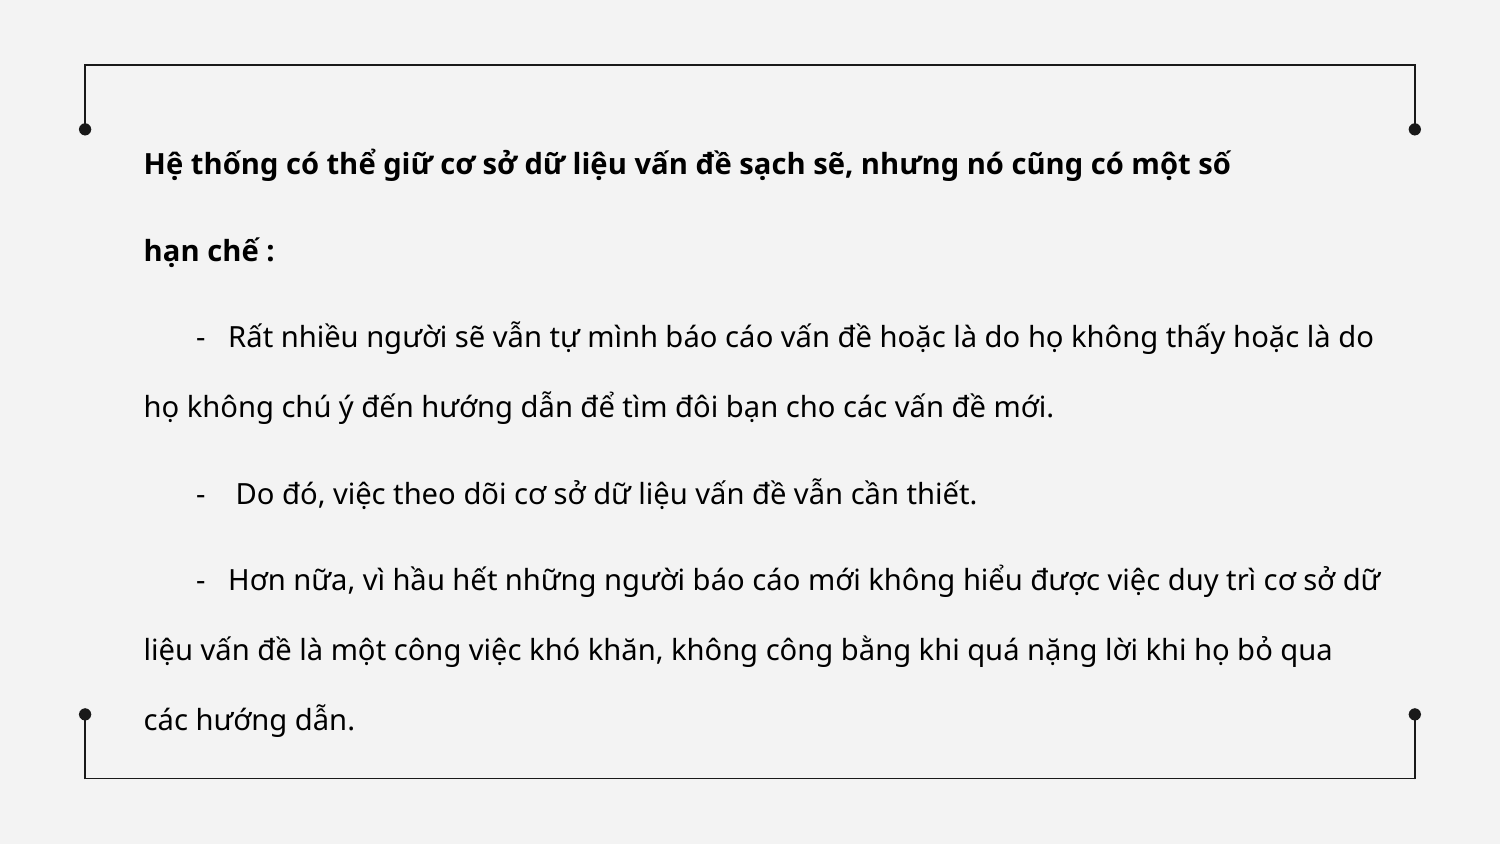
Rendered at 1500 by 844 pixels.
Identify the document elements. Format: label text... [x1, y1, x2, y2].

text_box Hệ thống có thể giữ cơ sở dữ liệu vấn đề sạch sẽ, nhưng nó cũng có một số hạn chế : - Rất nhiều người sẽ vẫn tự mình báo cáo vấn đề hoặc là do họ không thấy hoặc là do họ không chú ý đến hướng dẫn để tìm đôi bạn cho các vấn đề mới. - Do đó, việc theo dõi cơ sở dữ liệu vấn đề vẫn cần thiết. - Hơn nữa, vì hầu hết những người báo cáo mới không hiểu được việc duy trì cơ sở dữ liệu vấn đề là một công việc khó khăn, không công bằng khi quá nặng lời khi họ bỏ qua các hướng dẫn. [99, 103, 1401, 744]
